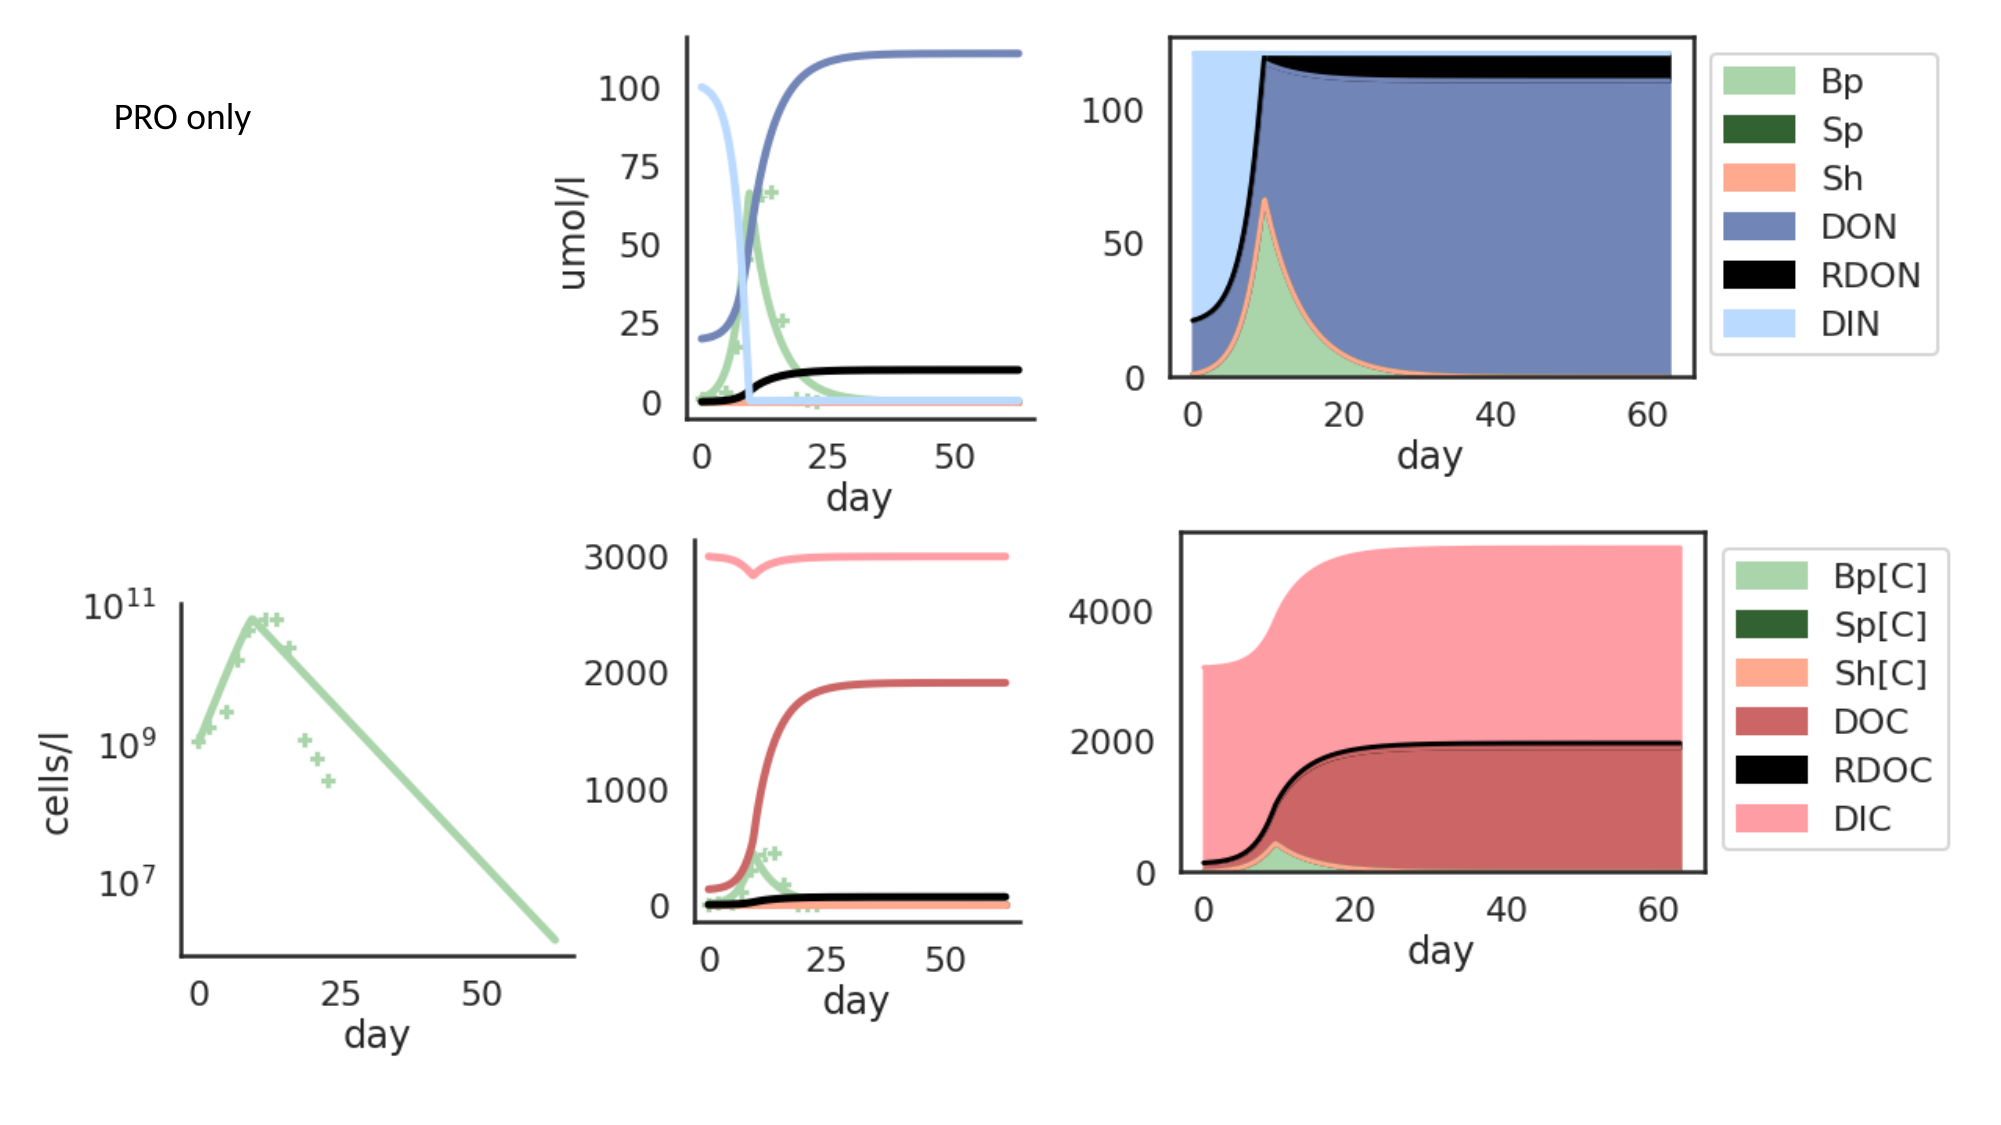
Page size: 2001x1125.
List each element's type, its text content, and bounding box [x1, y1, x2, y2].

text_box PRO only [99, 84, 267, 145]
picture [26, 26, 1045, 1067]
picture [1057, 521, 1960, 983]
picture [1068, 26, 1949, 488]
